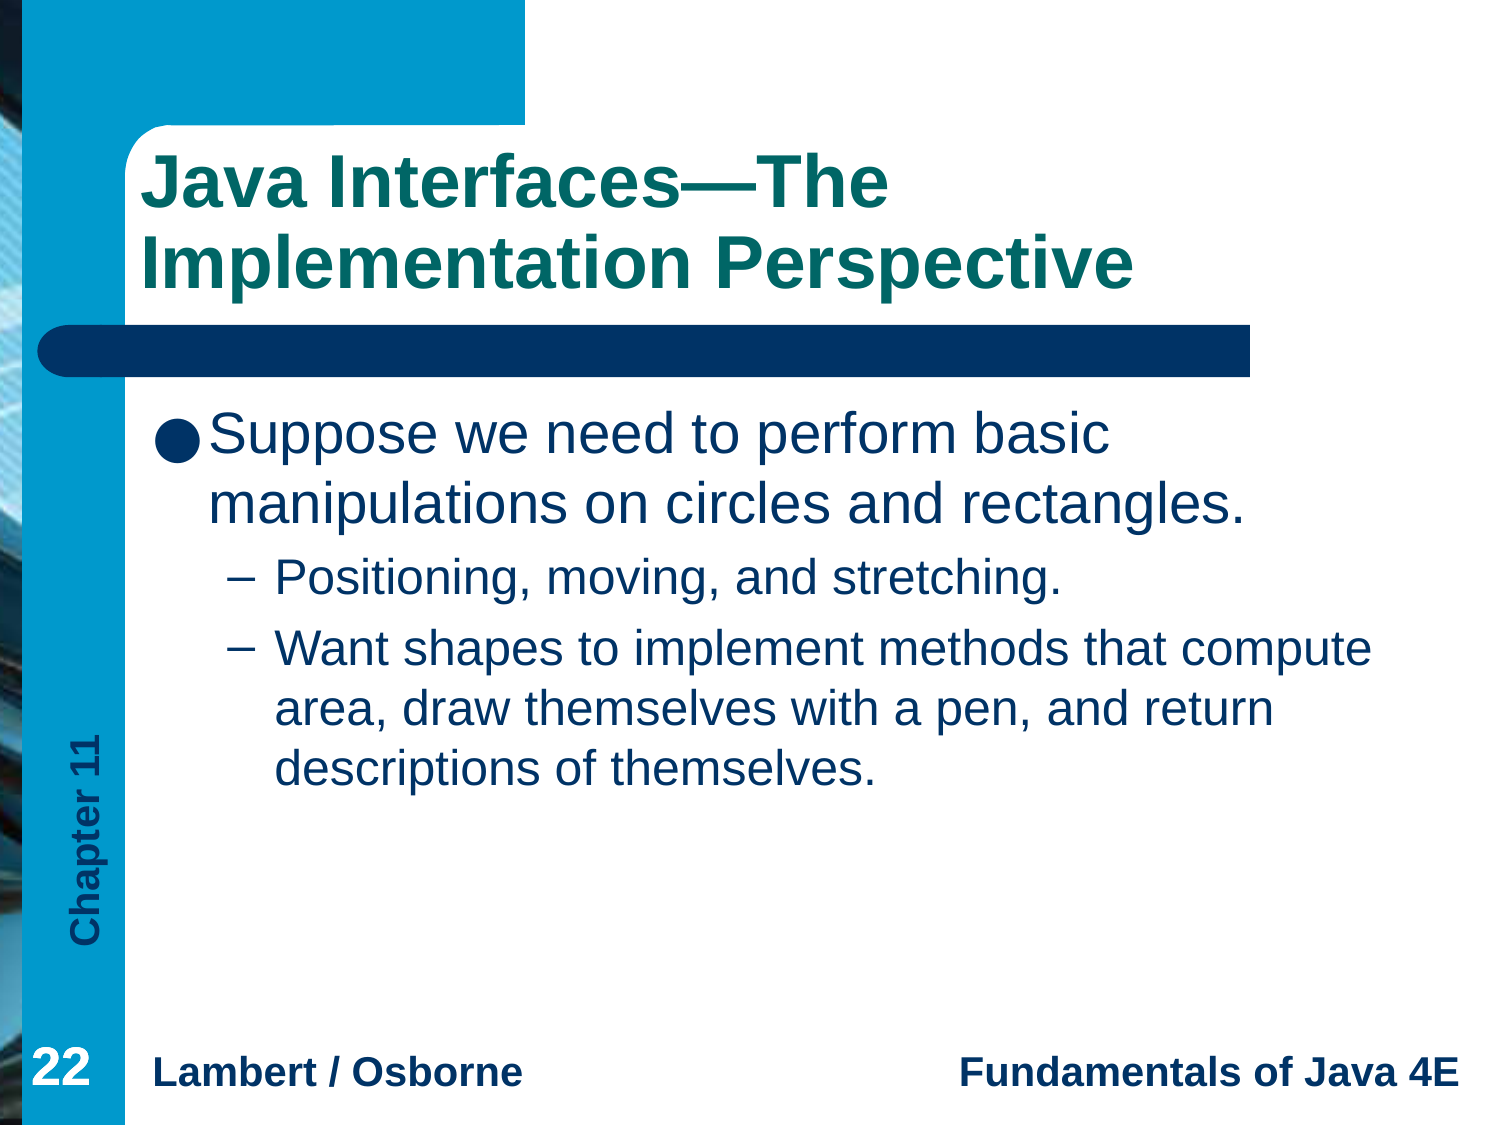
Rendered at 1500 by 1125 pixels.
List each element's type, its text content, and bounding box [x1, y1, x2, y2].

text_box ‹#› [13, 1023, 111, 1105]
picture [0, 0, 21, 1125]
title Java Interfaces—The Implementation Perspective [125, 125, 1425, 313]
list Suppose we need to perform basic manipulations on circles and rectangles. Positioning, moving, and stretching. Want shapes to implement methods that compute area, draw themselves with a pen, and return descriptions of themselves. [137, 387, 1400, 999]
